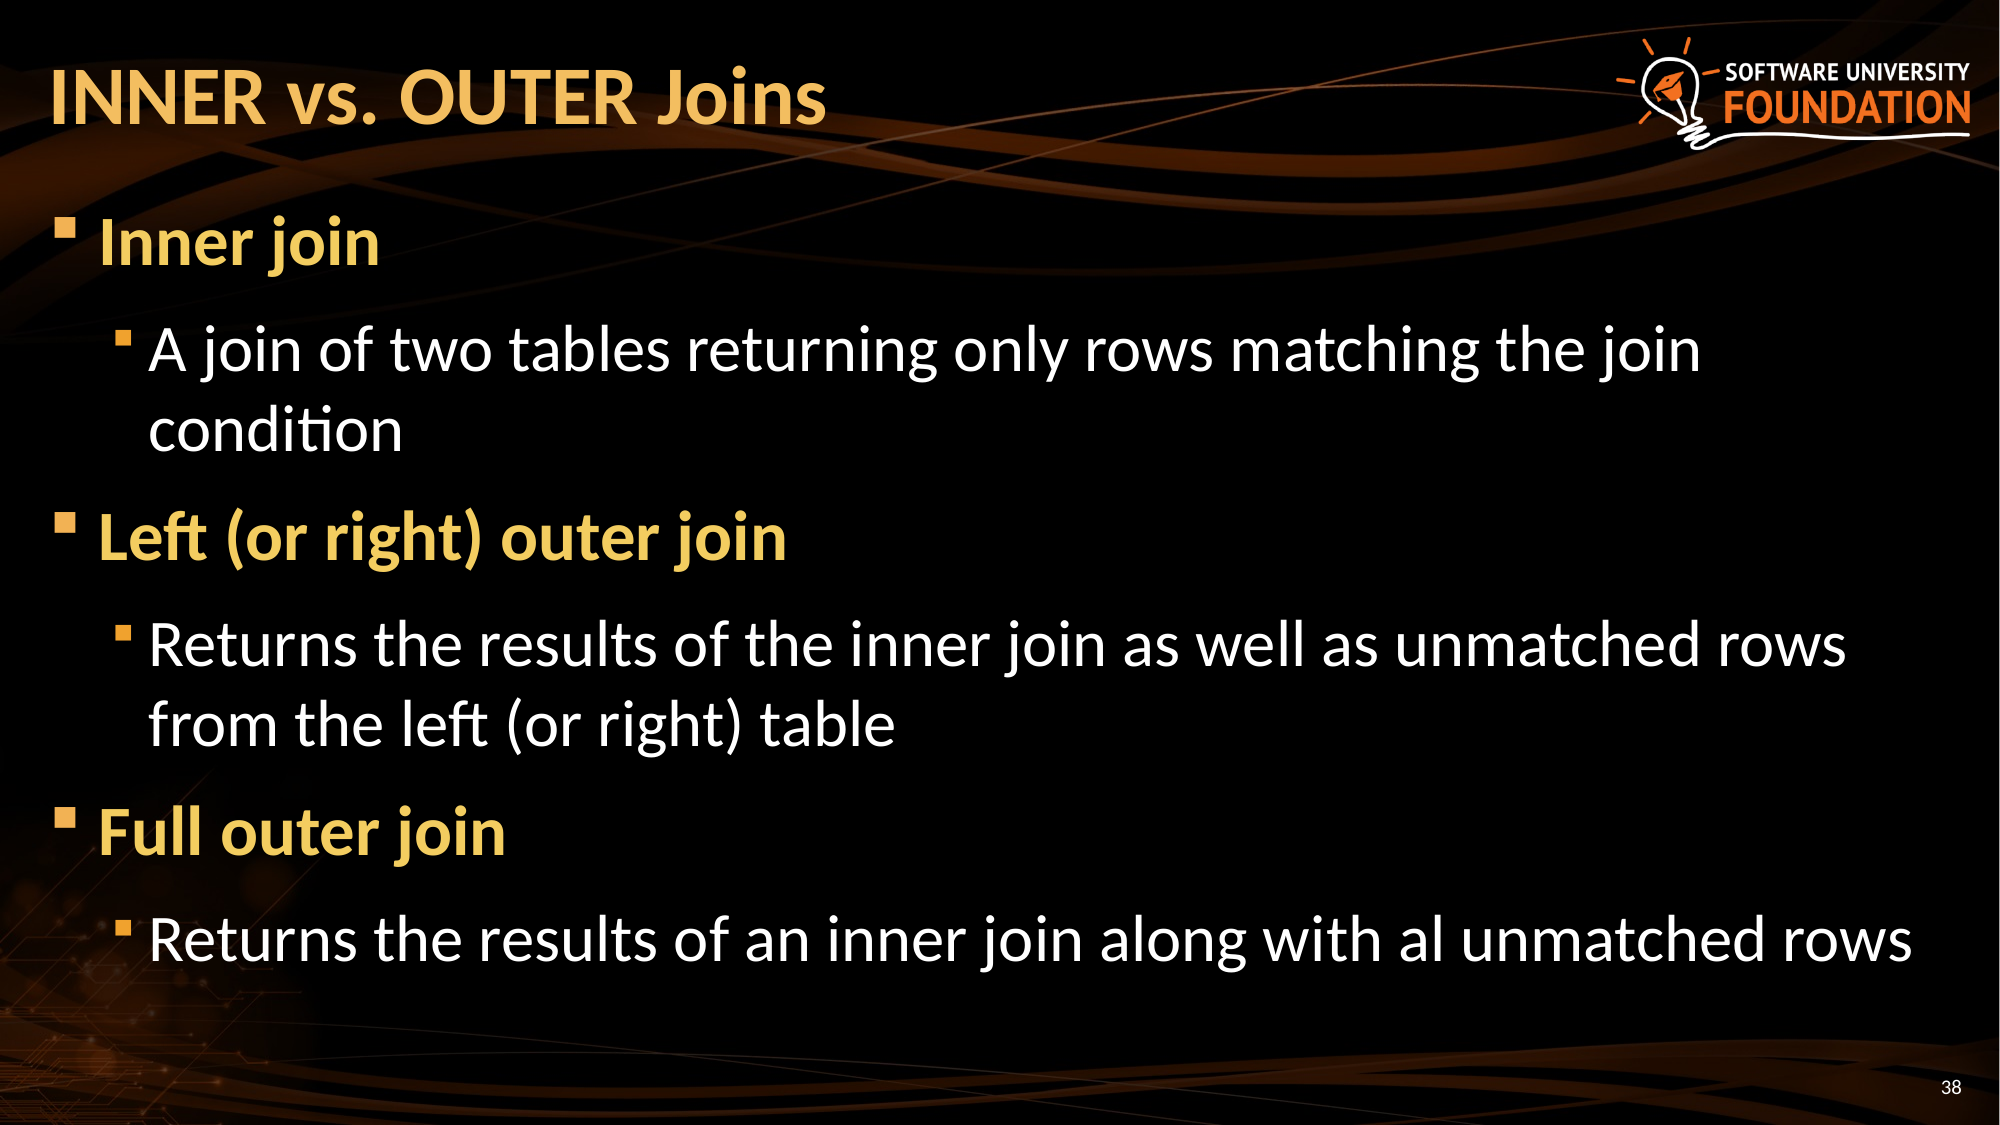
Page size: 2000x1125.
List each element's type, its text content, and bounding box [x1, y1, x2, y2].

picture [0, 0, 2000, 1125]
slide_number 38 [1897, 1070, 1968, 1103]
list Inner join A join of two tables returning only rows matching the join condition Left (or right) outer join Returns the results of the inner join as well as unmatched rows from the left (or right) table Full outer join Returns the results of an inner join along with al unmatched rows [31, 188, 1968, 1103]
title INNER vs. OUTER Joins [30, 6, 1602, 189]
